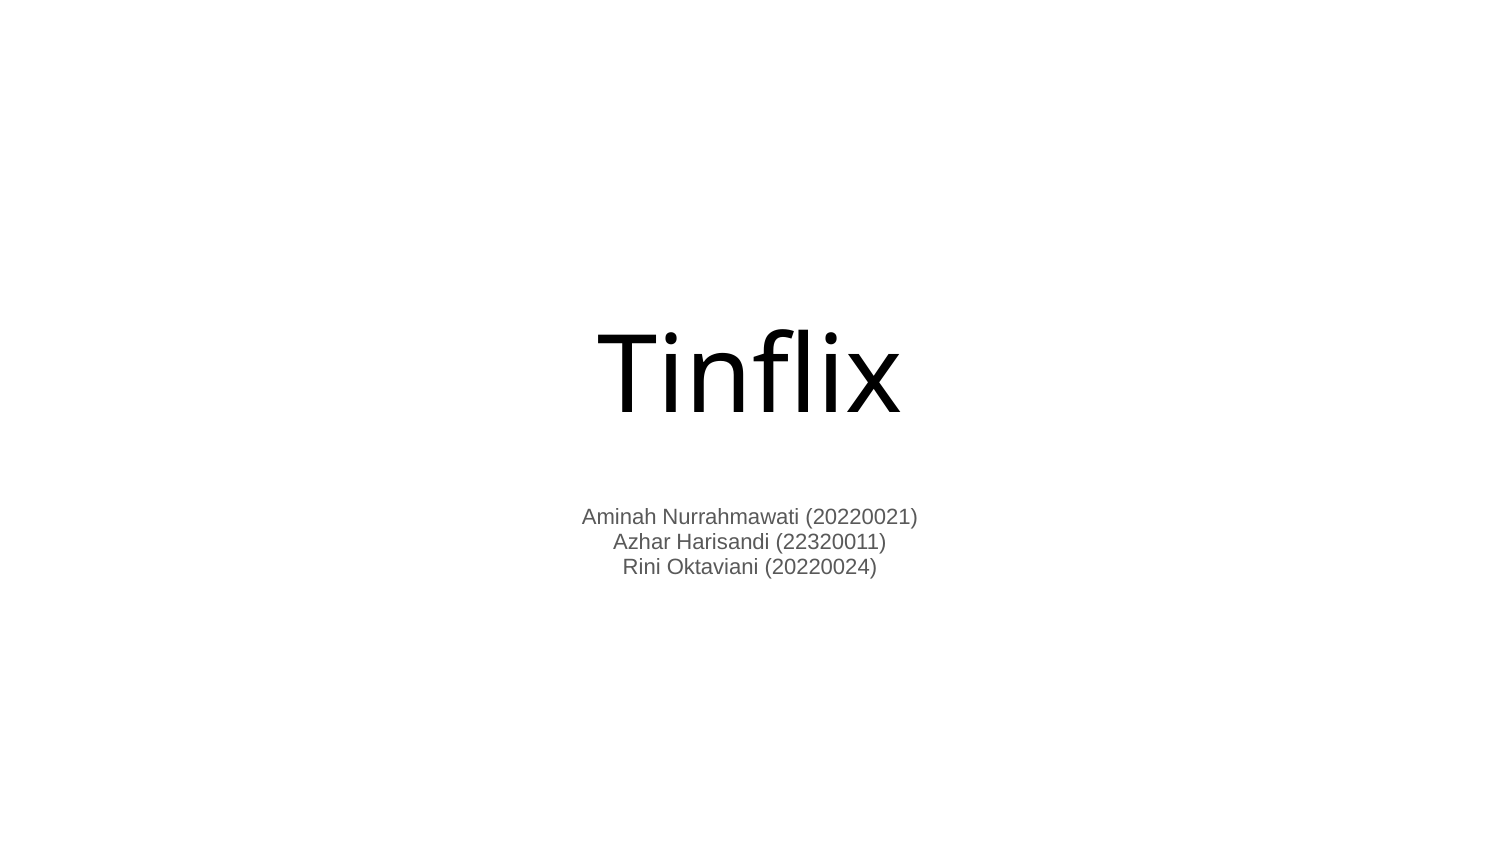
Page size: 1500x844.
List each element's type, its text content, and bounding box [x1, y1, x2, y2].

subtitle Aminah Nurrahmawati (20220021) Azhar Harisandi (22320011) Rini Oktaviani (20220024) [51, 464, 1449, 595]
title Tinflix [51, 122, 1449, 459]
